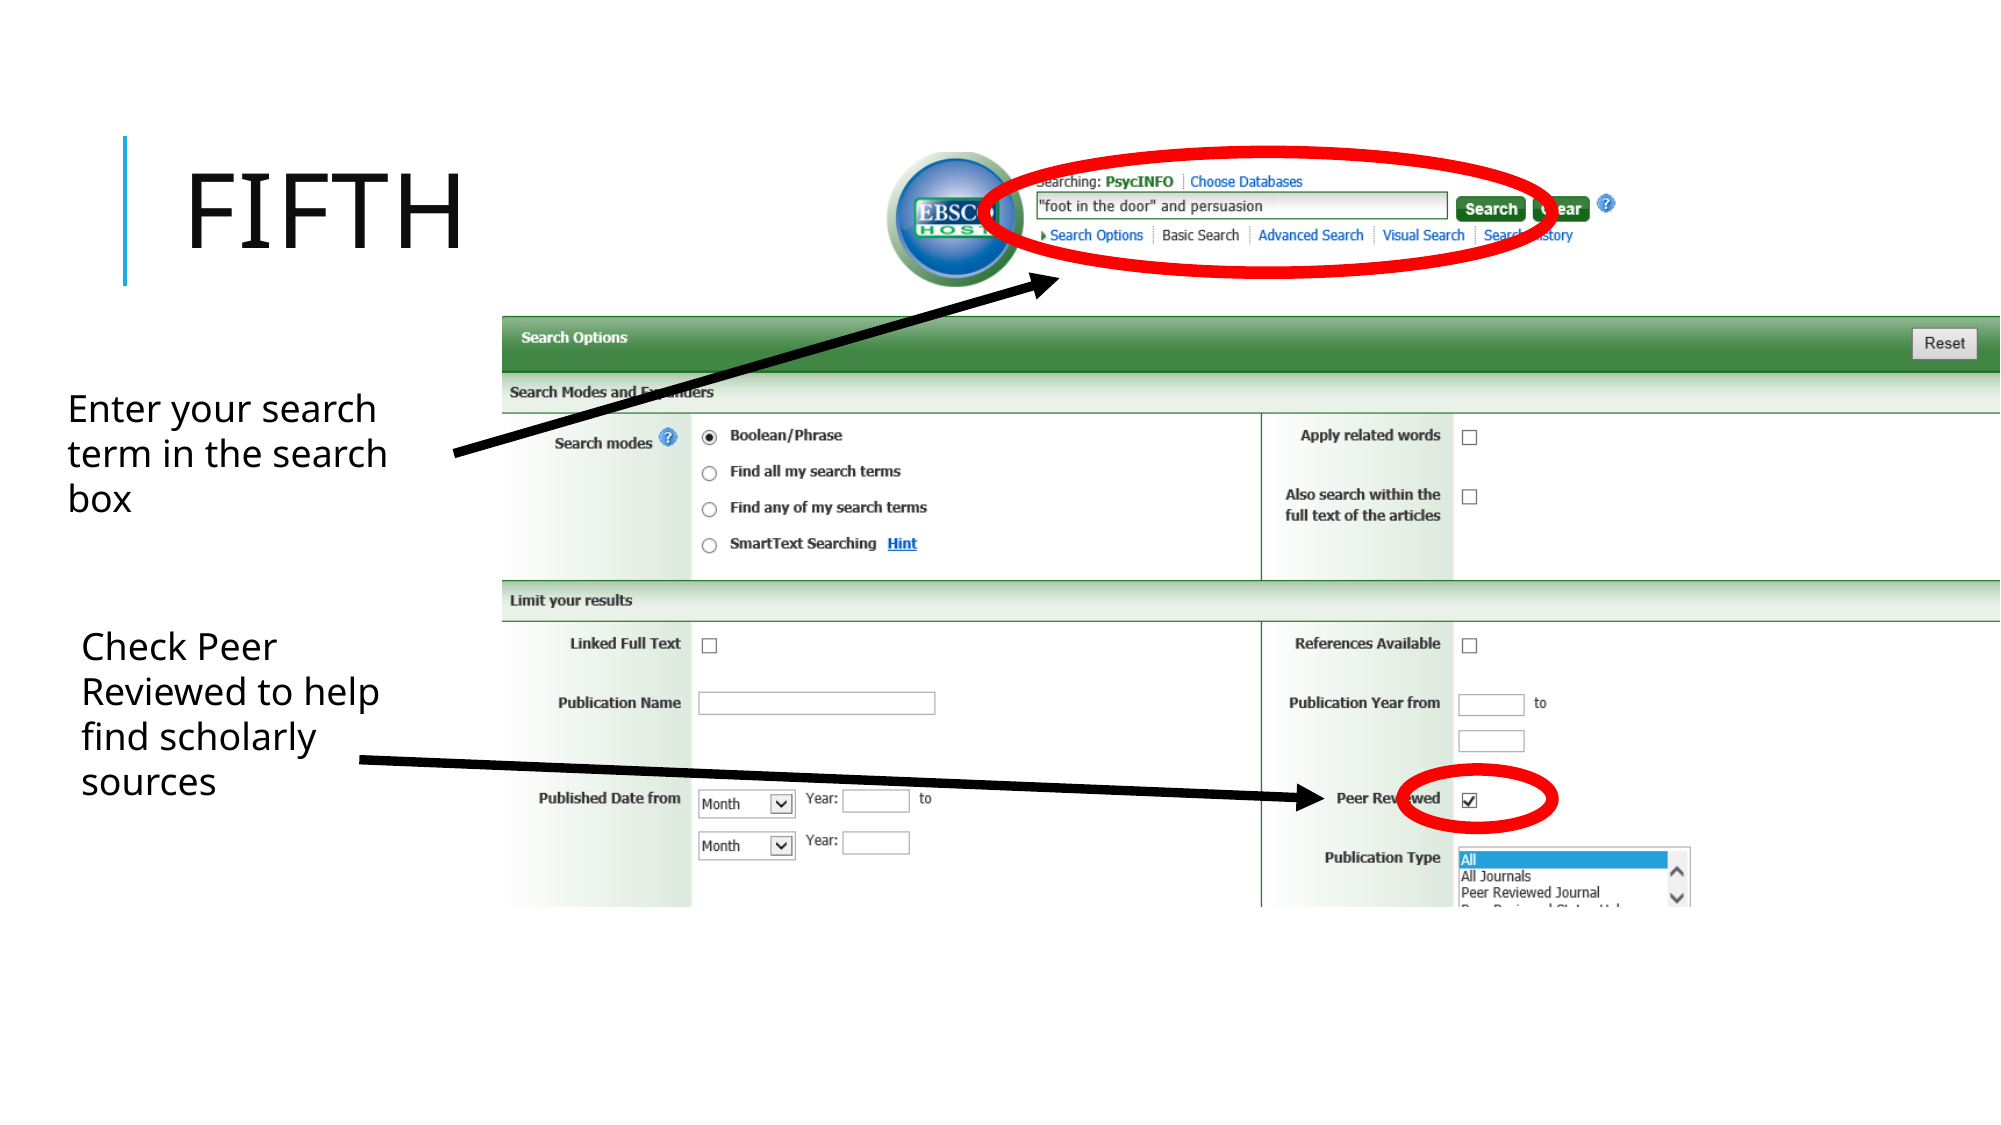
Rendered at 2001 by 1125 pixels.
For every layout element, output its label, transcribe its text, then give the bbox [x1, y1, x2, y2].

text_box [453, 277, 1060, 454]
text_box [359, 759, 1325, 799]
title Fifth [168, 96, 1763, 342]
picture [501, 152, 2000, 907]
text_box Enter your search term in the search box [52, 377, 437, 528]
text_box Check Peer Reviewed to help find scholarly sources [66, 615, 404, 811]
